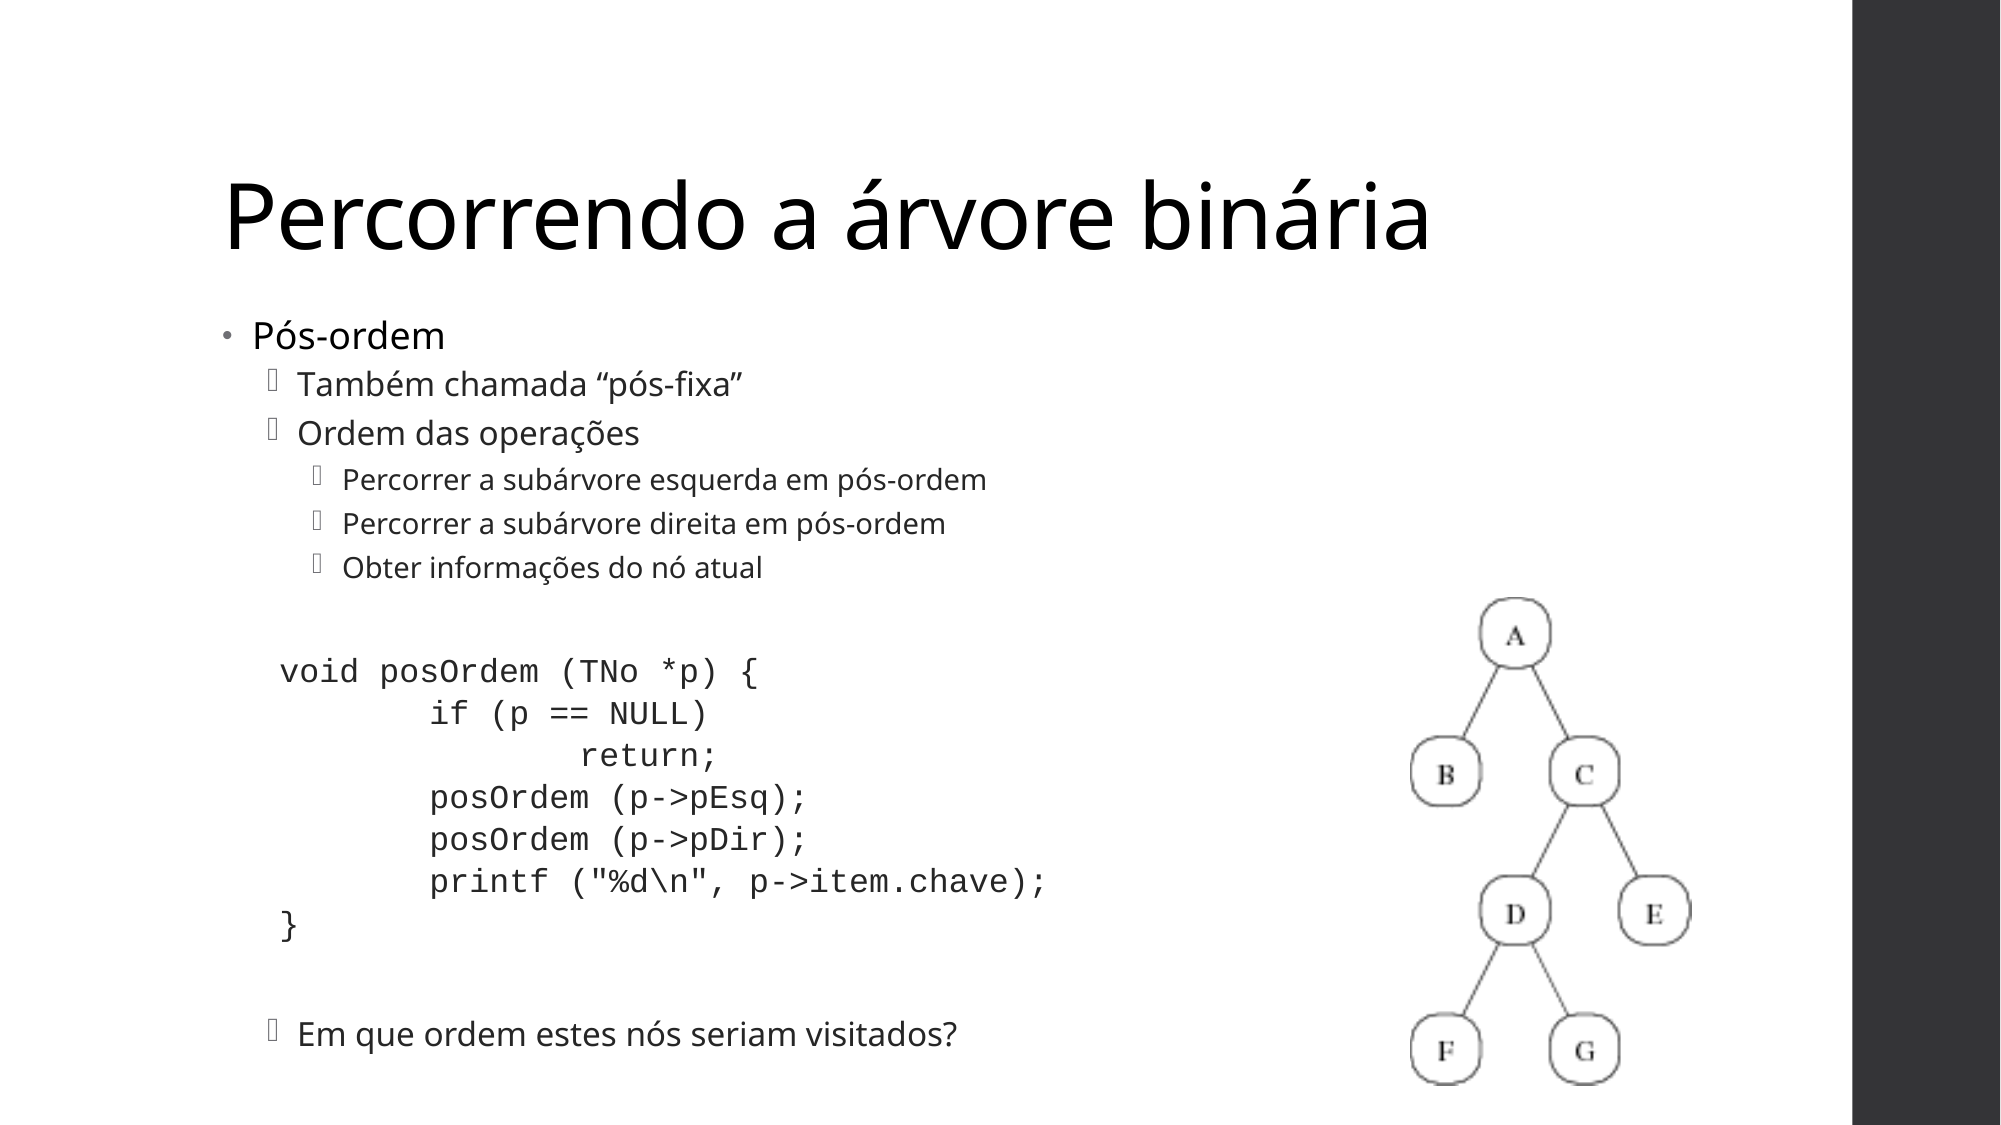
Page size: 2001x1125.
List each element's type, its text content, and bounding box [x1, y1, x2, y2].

list Pós-ordem Também chamada “pós-fixa” Ordem das operações Percorrer a subárvore esquerda em pós-ordem Percorrer a subárvore direita em pós-ordem Obter informações do nó atual void posOrdem (TNo *p) { if (p == NULL) return; posOrdem (p->pEsq); posOrdem (p->pDir); printf ("%d\n", p->item.chave); } Em que ordem estes nós seriam visitados? [206, 307, 1713, 1125]
picture [1410, 597, 1692, 1087]
title Percorrendo a árvore binária [206, 60, 1797, 278]
